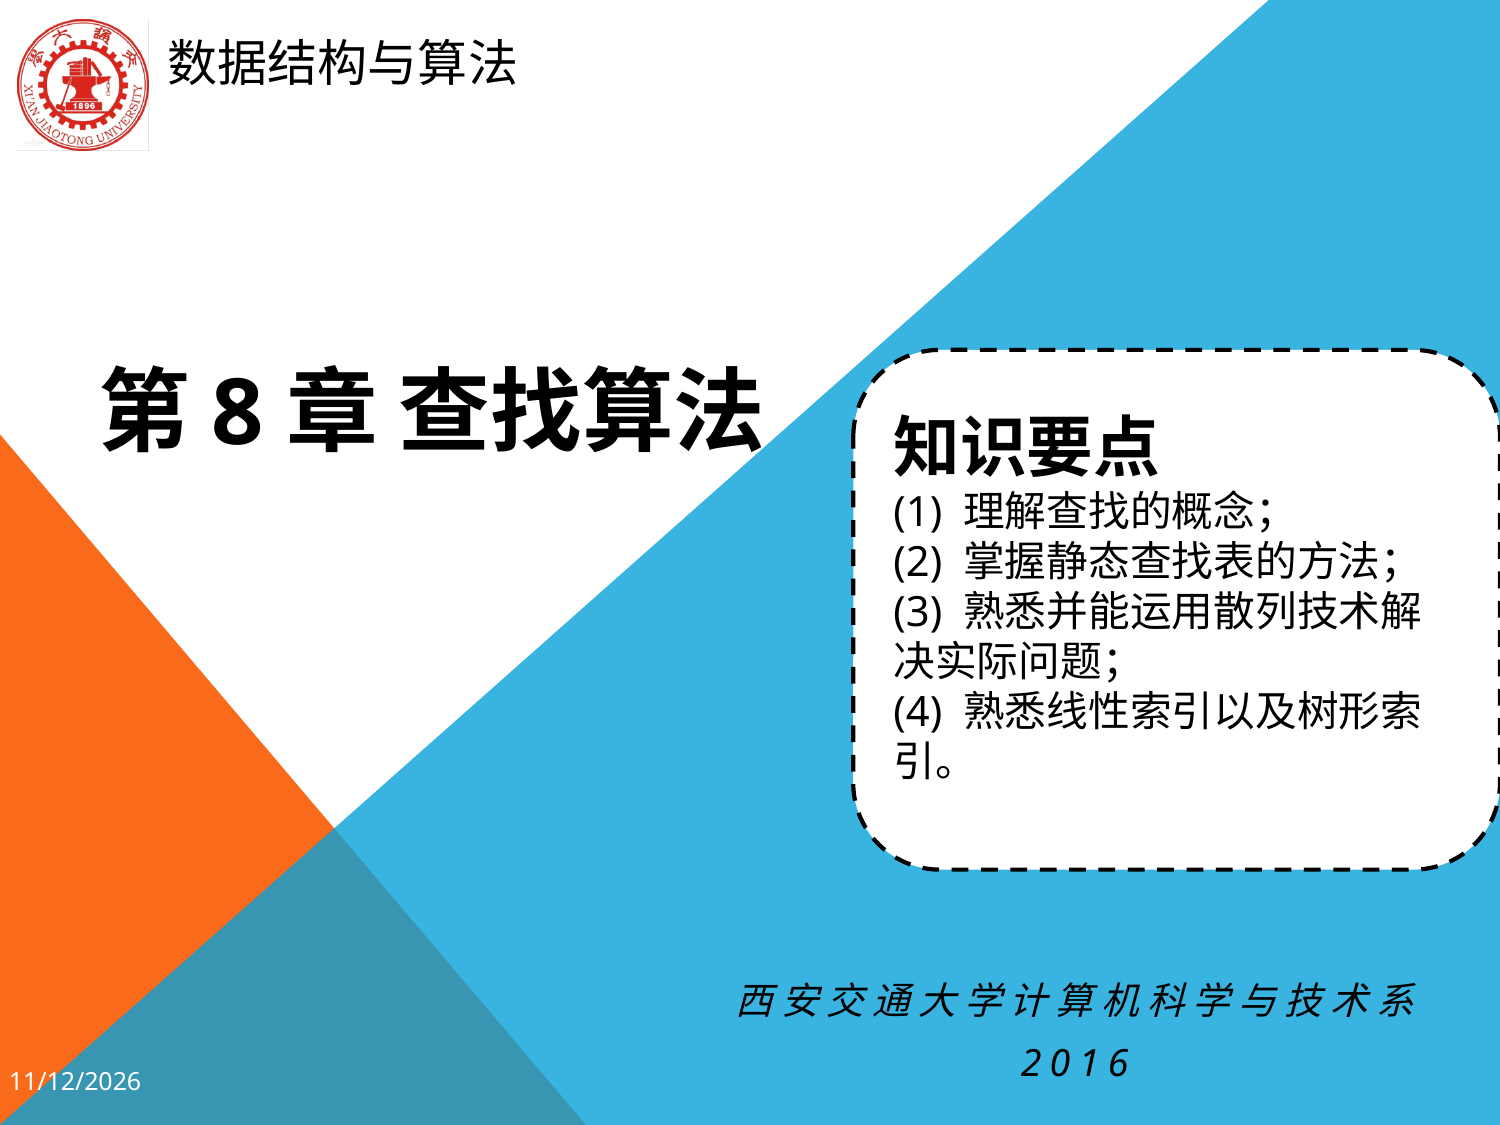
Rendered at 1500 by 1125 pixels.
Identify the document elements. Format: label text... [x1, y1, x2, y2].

title 第8章 查找算法 [83, 267, 1010, 465]
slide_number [0, 1063, 179, 1102]
text_box 西安交通大学计算机科学与技术系 2016 [584, 975, 1500, 1122]
text_box 数据结构与算法 [153, 23, 854, 99]
text_box 知识要点 (1) 理解查找的概念； (2) 掌握静态查找表的方法； (3) 熟悉并能运用散列技术解决实际问题； (4) 熟悉线性索引以及树形索引。 [851, 347, 1500, 872]
picture [17, 18, 149, 151]
